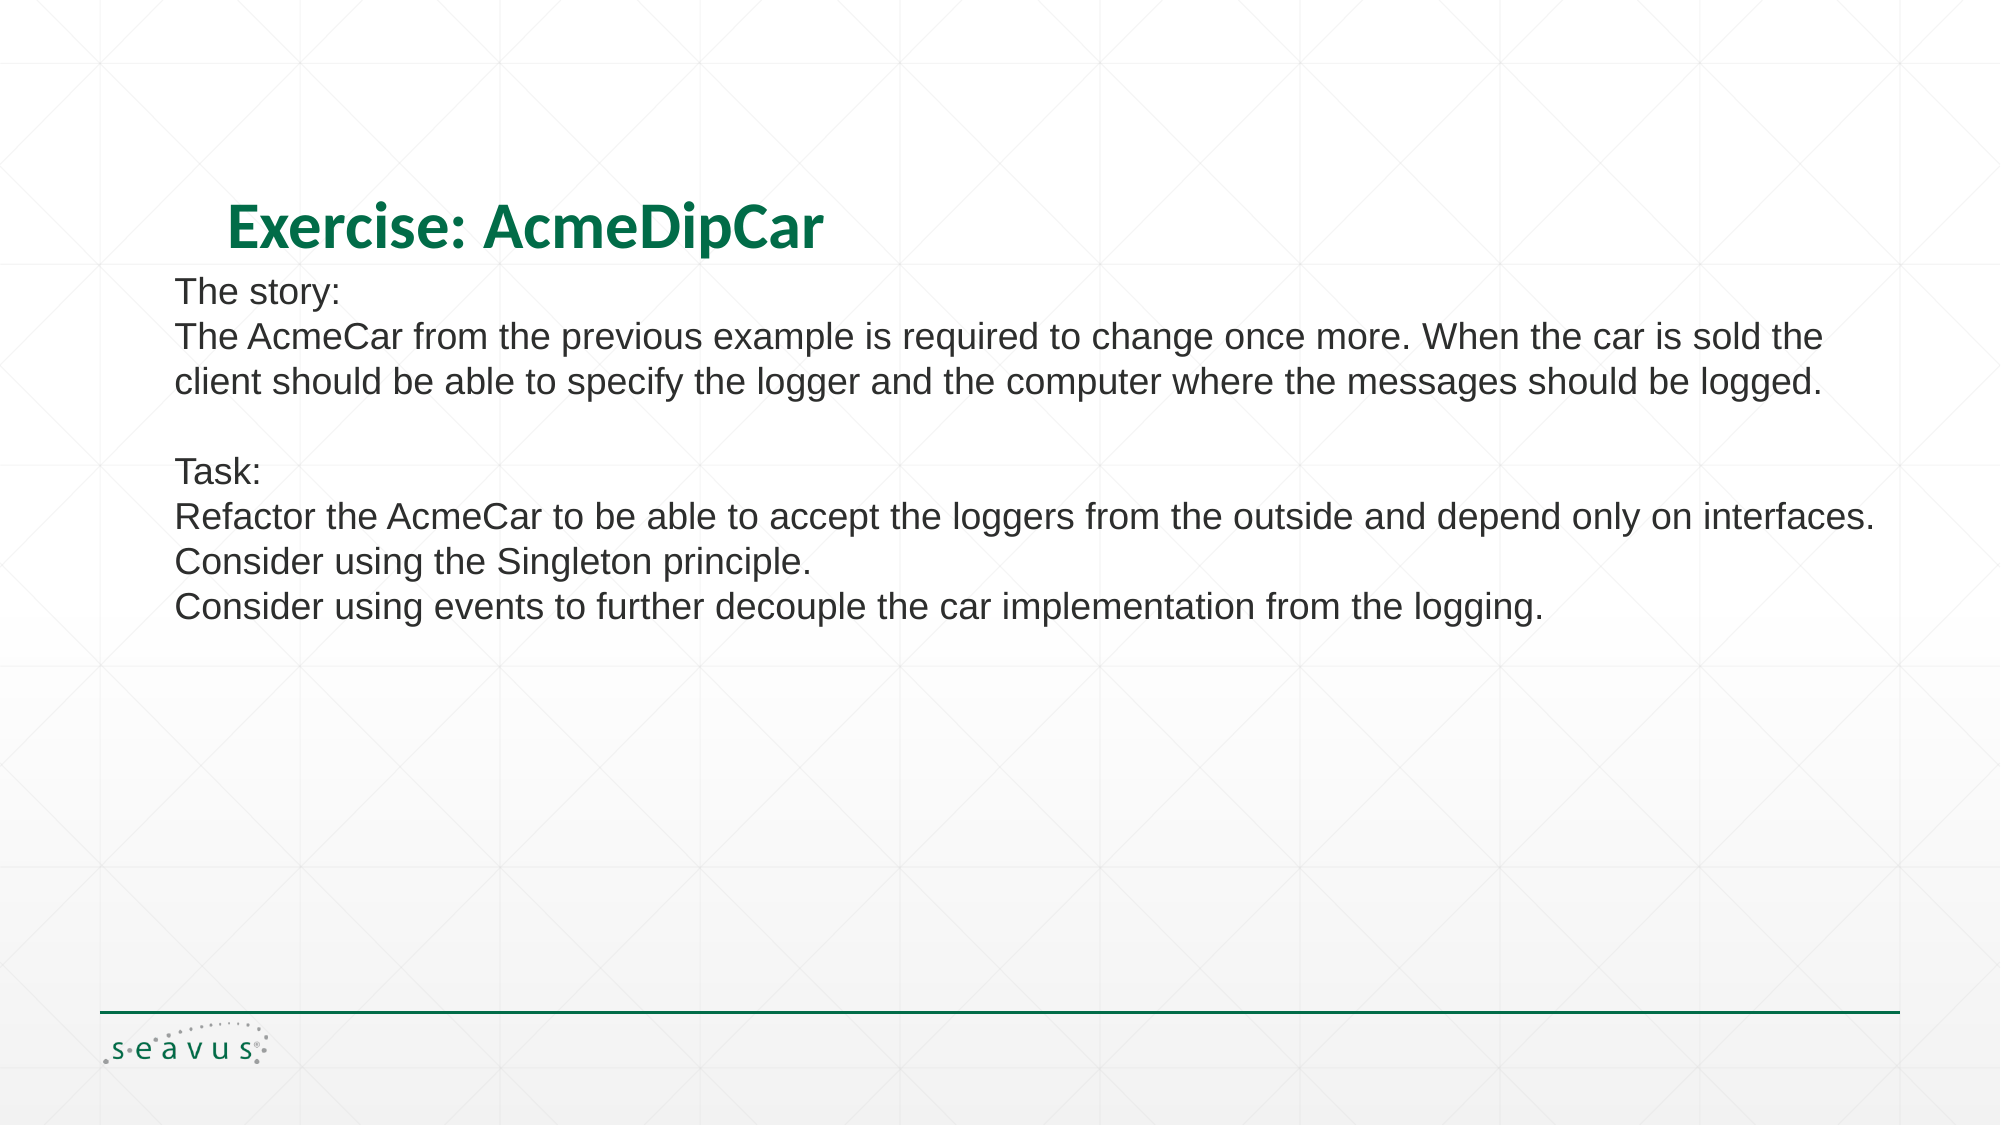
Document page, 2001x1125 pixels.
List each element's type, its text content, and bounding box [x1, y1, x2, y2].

text_box The story: The AcmeCar from the previous example is required to change once more. When the car is sold the client should be able to specify the logger and the computer where the messages should be logged. Task: Refactor the AcmeCar to be able to accept the loggers from the outside and depend only on interfaces. Consider using the Singleton principle. Consider using events to further decouple the car implementation from the logging. [159, 259, 1902, 725]
title Exercise: AcmeDipCar [212, 82, 1788, 259]
picture [103, 1022, 268, 1064]
